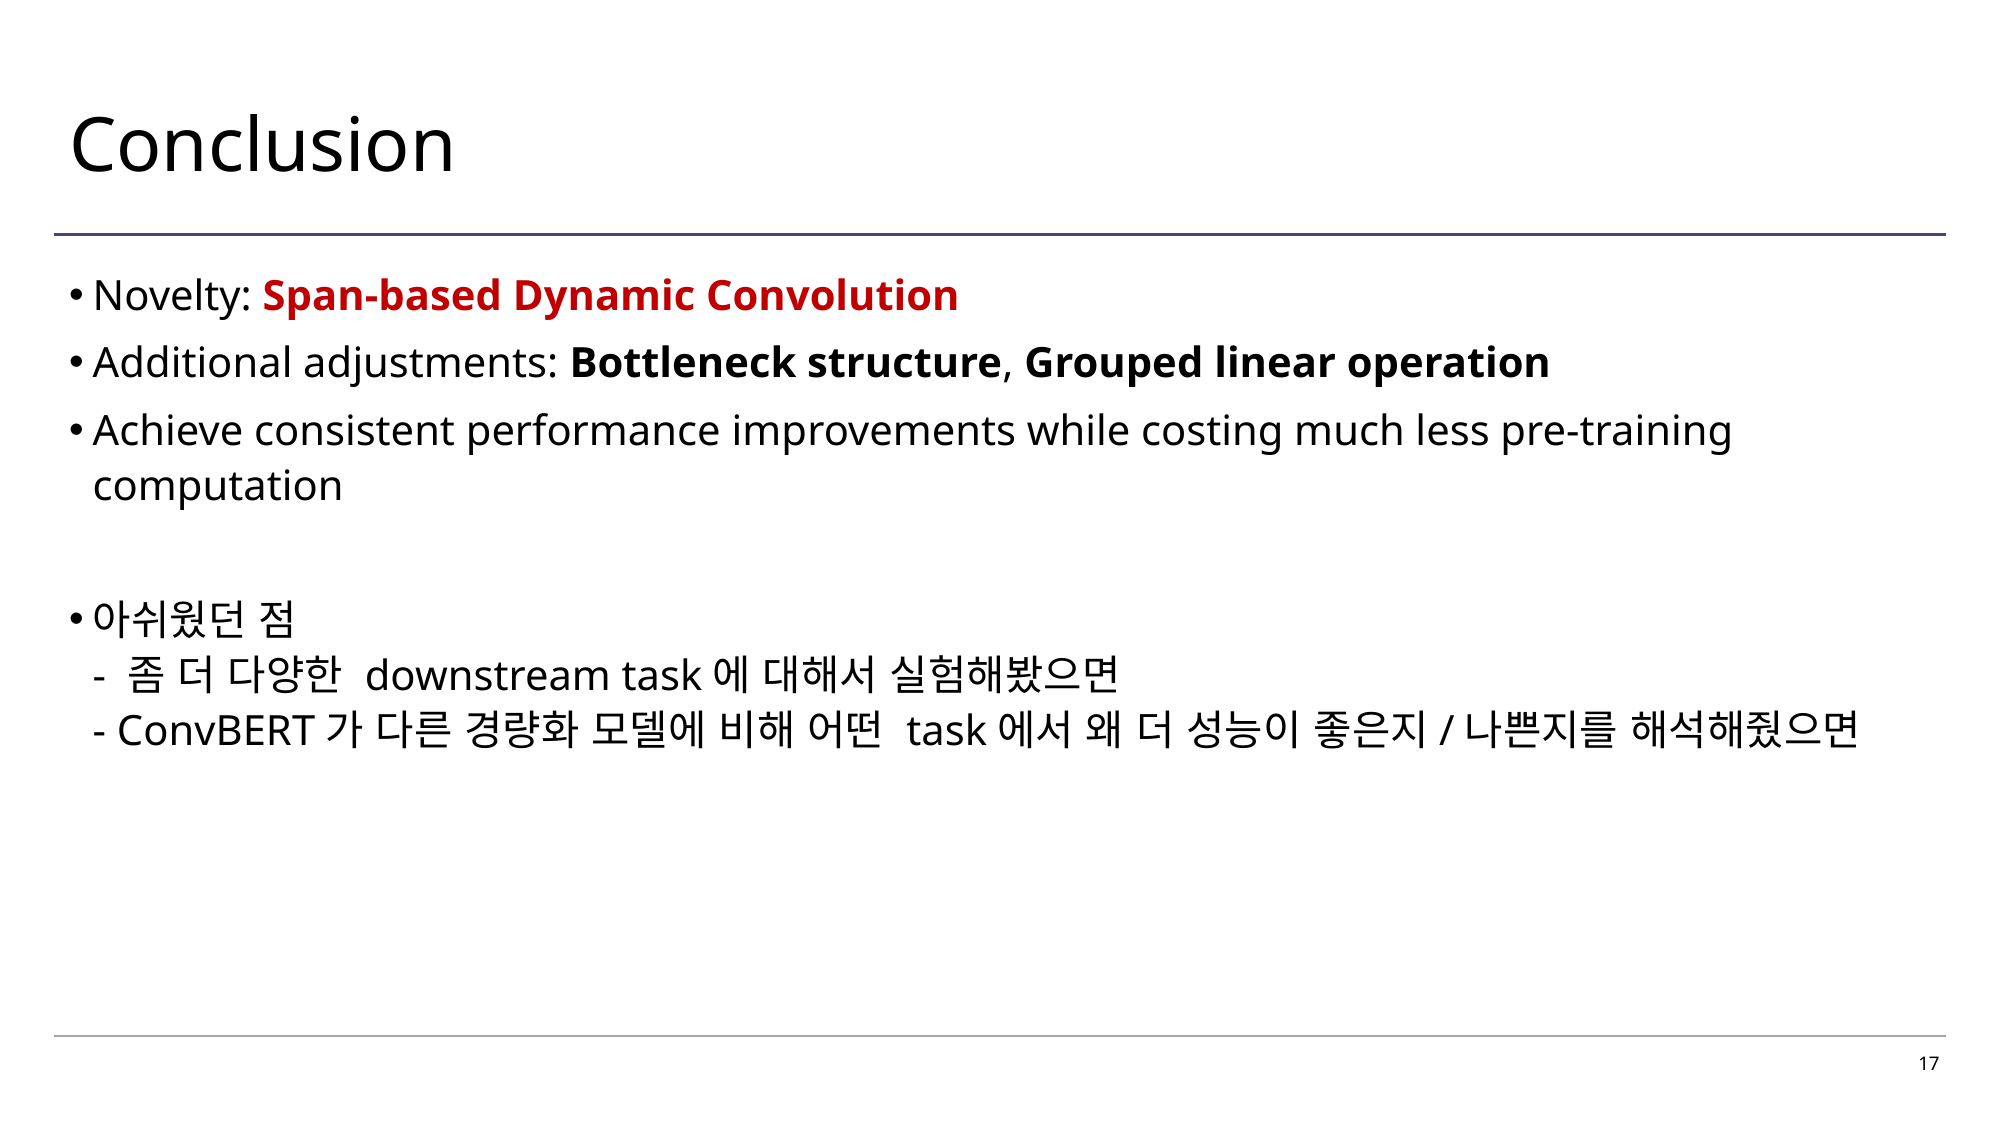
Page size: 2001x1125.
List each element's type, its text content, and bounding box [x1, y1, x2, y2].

slide_number 17 [1495, 1042, 1946, 1084]
title Conclusion [54, 77, 1946, 194]
list Novelty: Span-based Dynamic Convolution Additional adjustments: Bottleneck structure, Grouped linear operation Achieve consistent performance improvements while costing much less pre-training computation 아쉬웠던 점 - 좀 더 다양한 downstream task에 대해서 실험해봤으면 - ConvBERT가 다른 경량화 모델에 비해 어떤 task에서 왜 더 성능이 좋은지/나쁜지를 해석해줬으면 [54, 256, 1946, 967]
